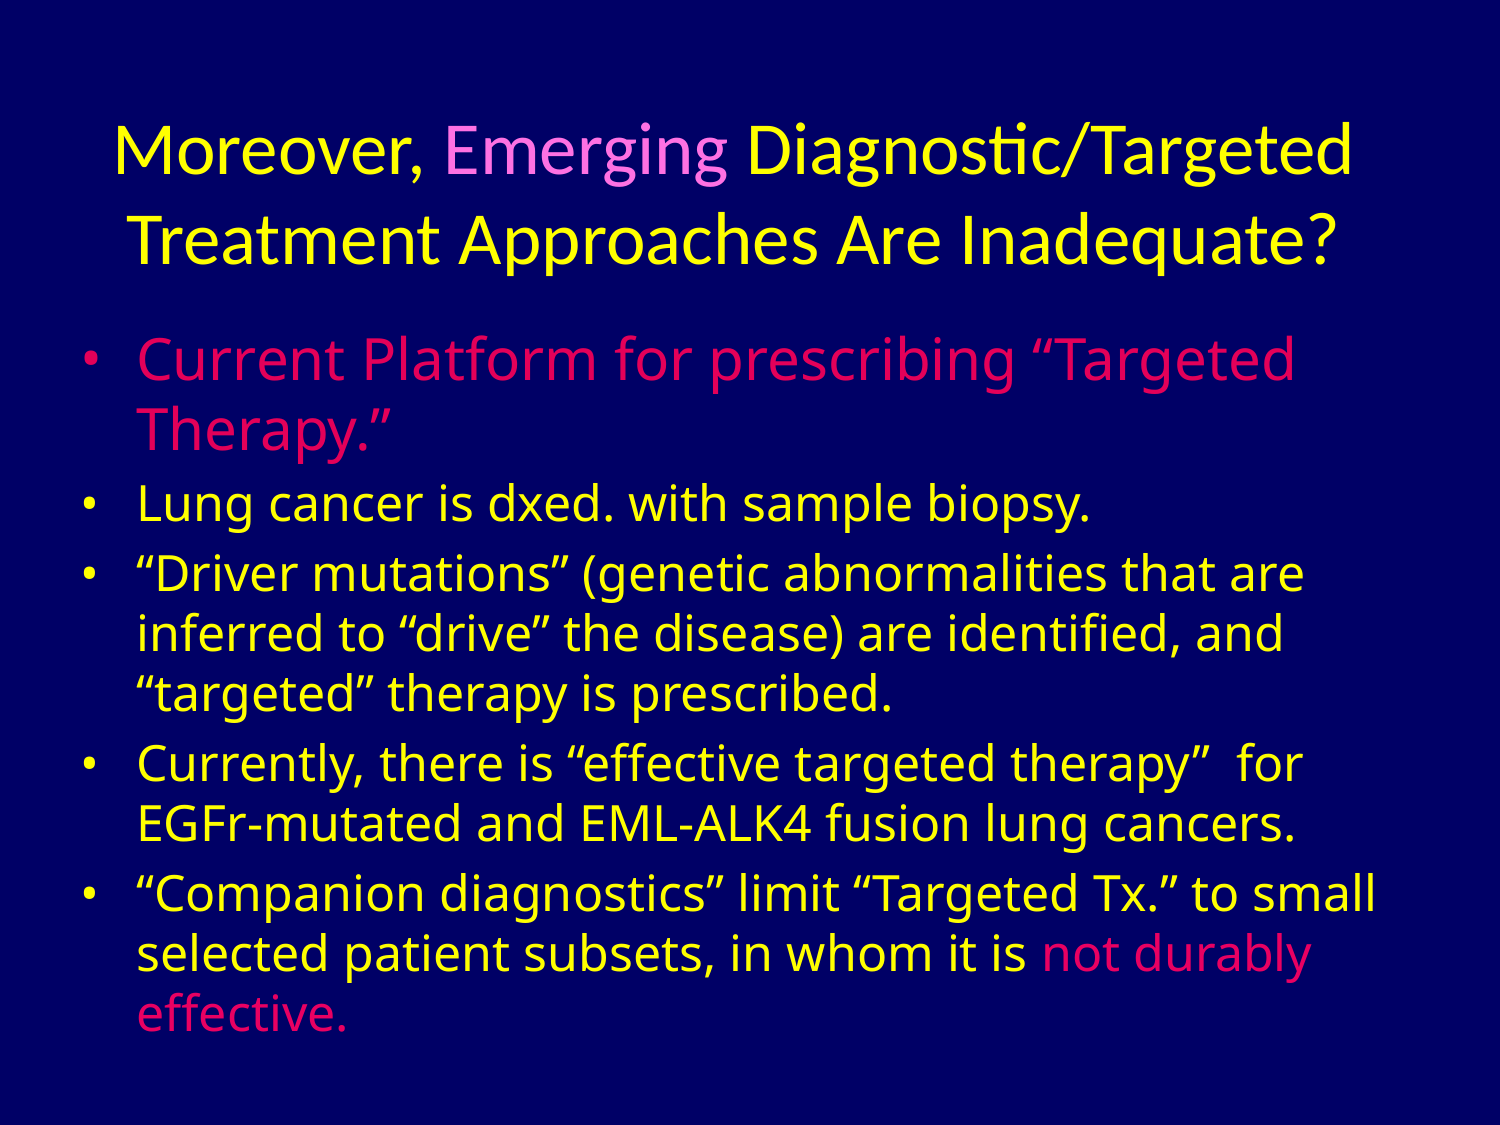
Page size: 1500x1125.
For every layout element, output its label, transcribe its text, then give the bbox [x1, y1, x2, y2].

list Current Platform for prescribing “Targeted Therapy.” Lung cancer is dxed. with sample biopsy. “Driver mutations” (genetic abnormalities that are inferred to “drive” the disease) are identified, and “targeted” therapy is prescribed. Currently, there is “effective targeted therapy” for EGFr-mutated and EML-ALK4 fusion lung cancers. “Companion diagnostics” limit “Targeted Tx.” to small selected patient subsets, in whom it is not durably effective. [64, 314, 1447, 1094]
title Moreover, Emerging Diagnostic/Targeted Treatment Approaches Are Inadequate? [80, 54, 1388, 314]
